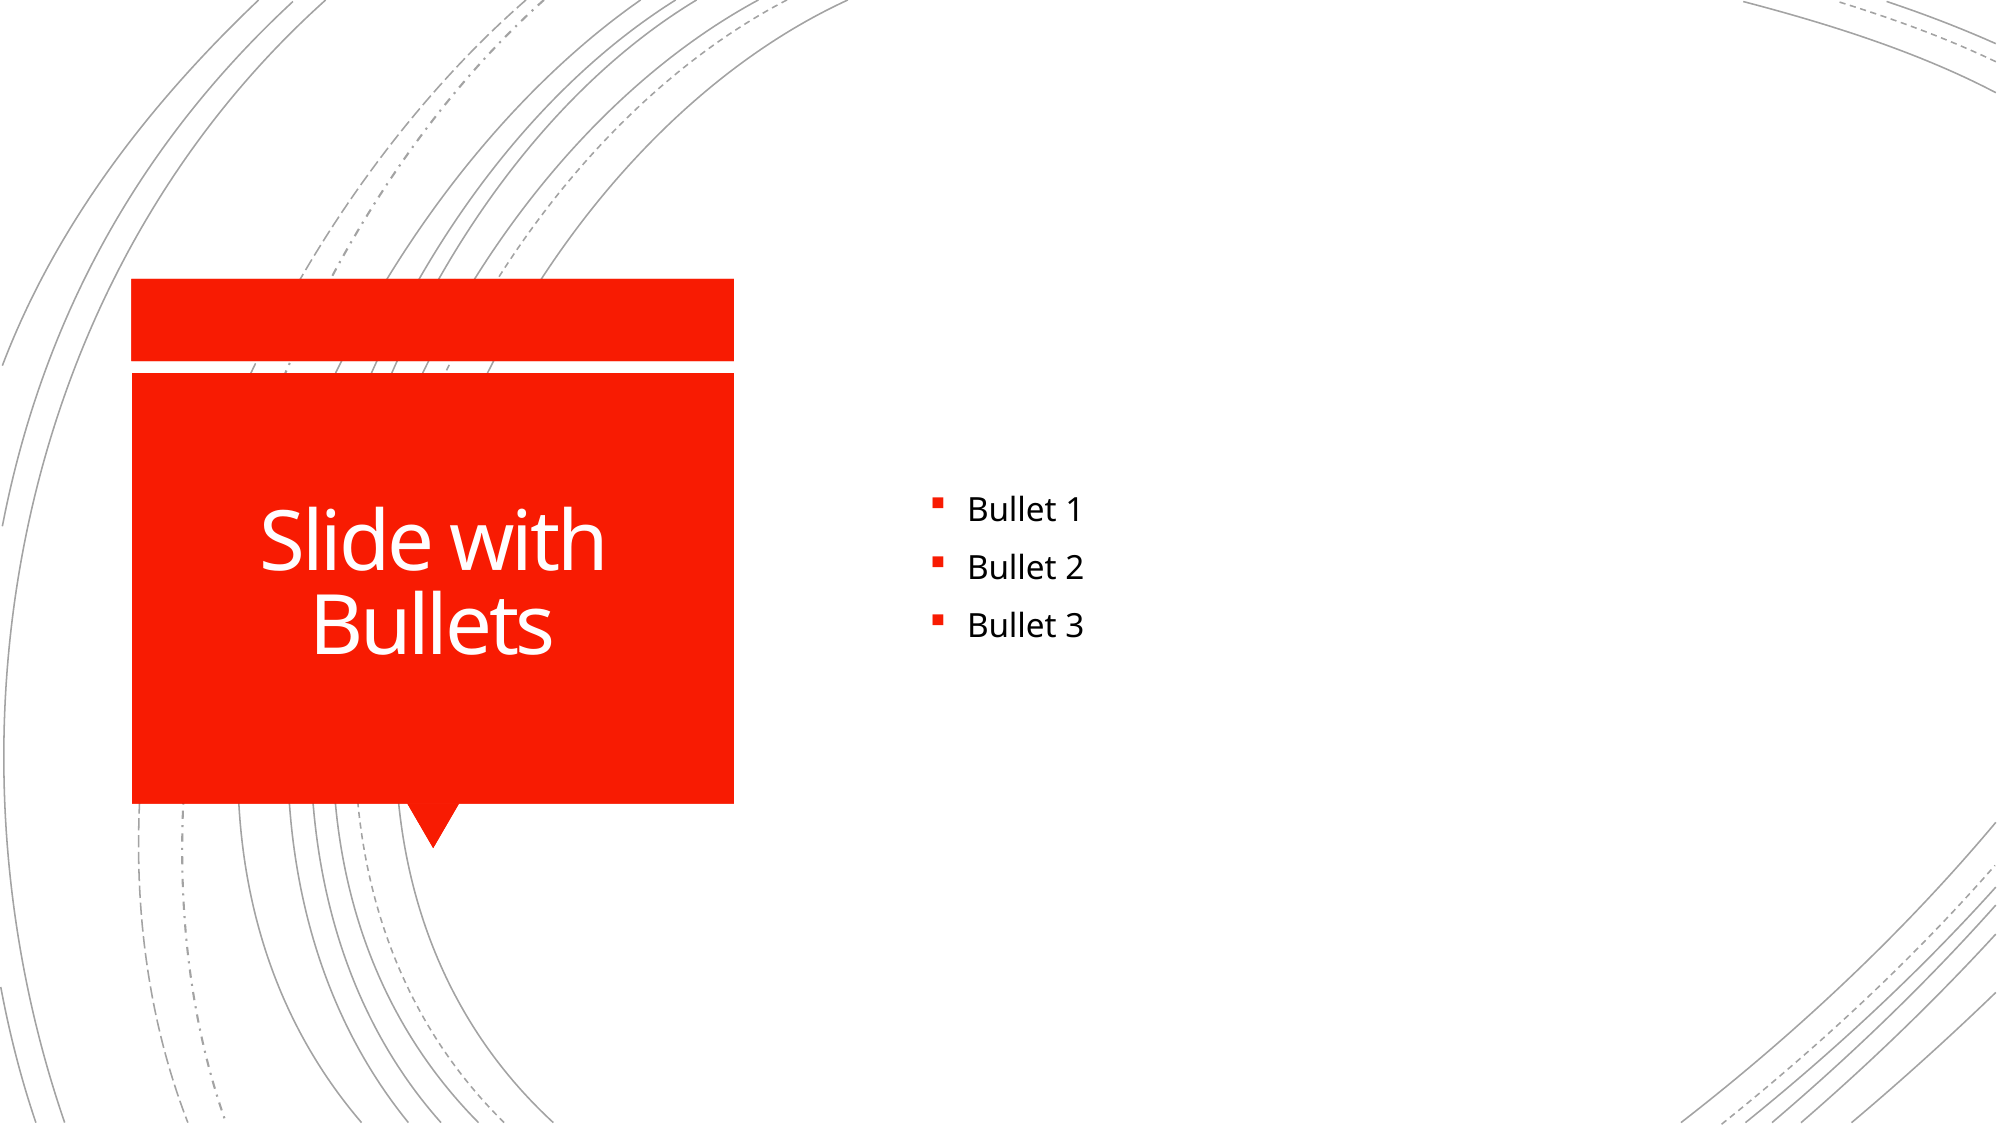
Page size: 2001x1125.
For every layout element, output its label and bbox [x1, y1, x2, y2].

text_box [131, 278, 735, 849]
text_box [0, 0, 1996, 1125]
